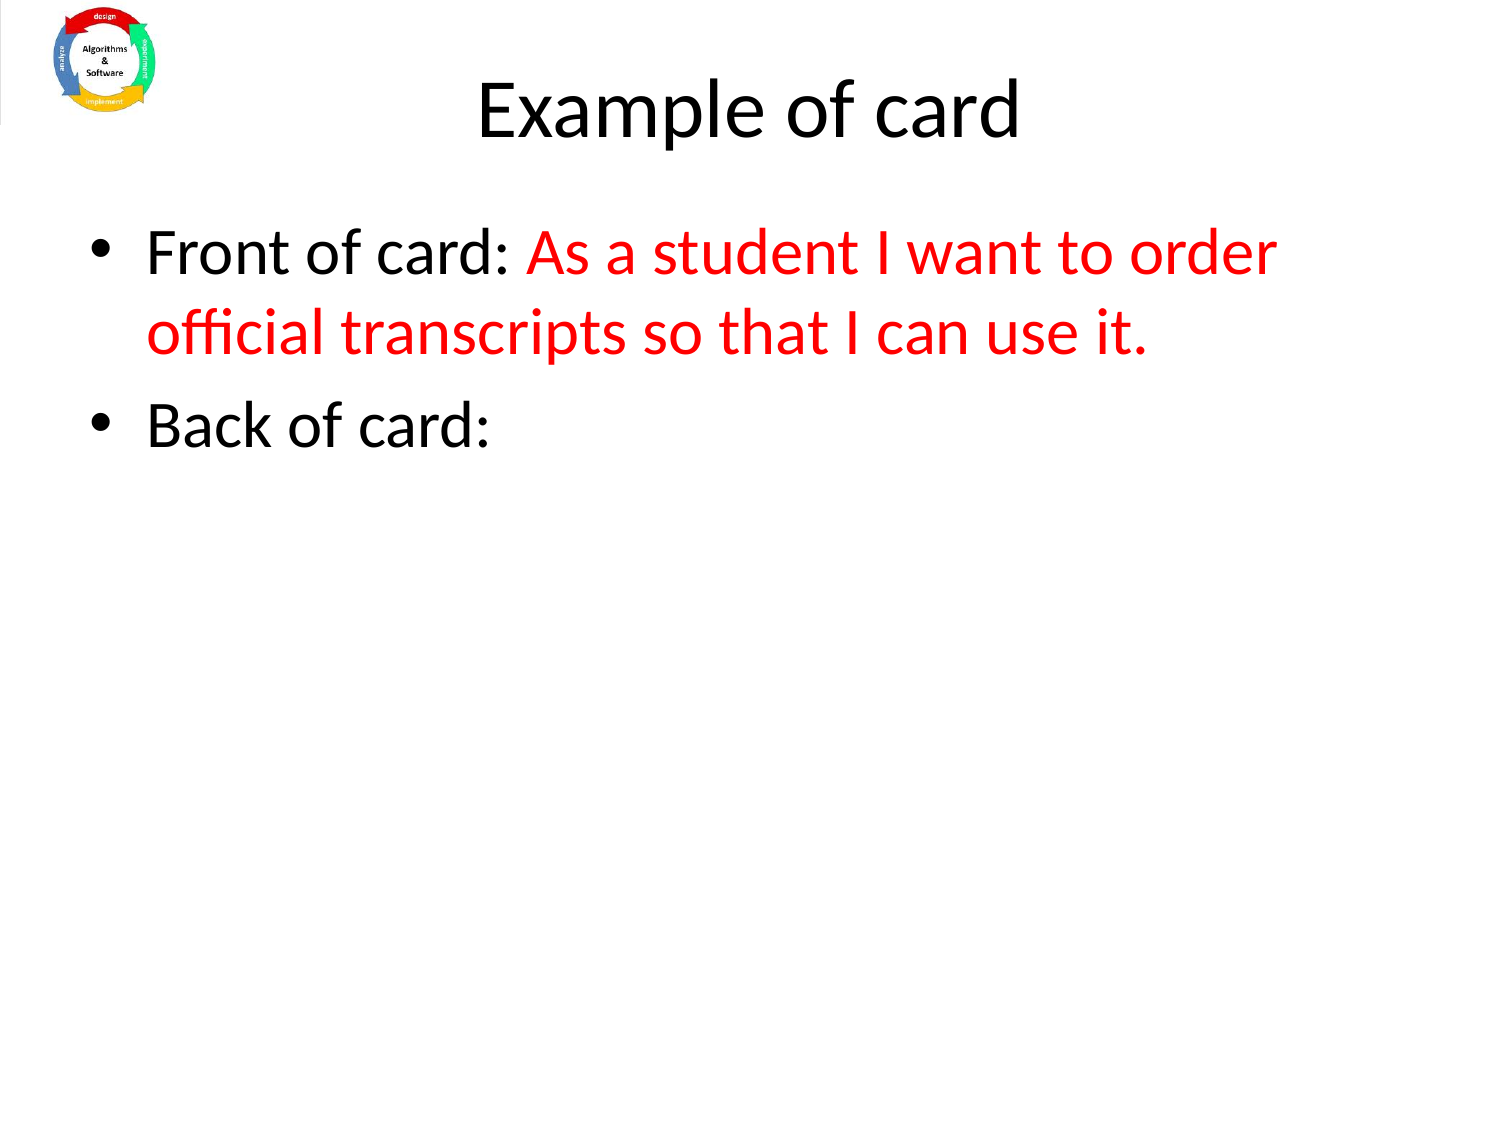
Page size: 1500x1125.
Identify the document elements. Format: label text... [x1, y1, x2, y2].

picture [0, 0, 208, 125]
title Example of card [75, 45, 1425, 163]
list Front of card: As a student I want to order official transcripts so that I can use it. Back of card: [75, 200, 1425, 1005]
